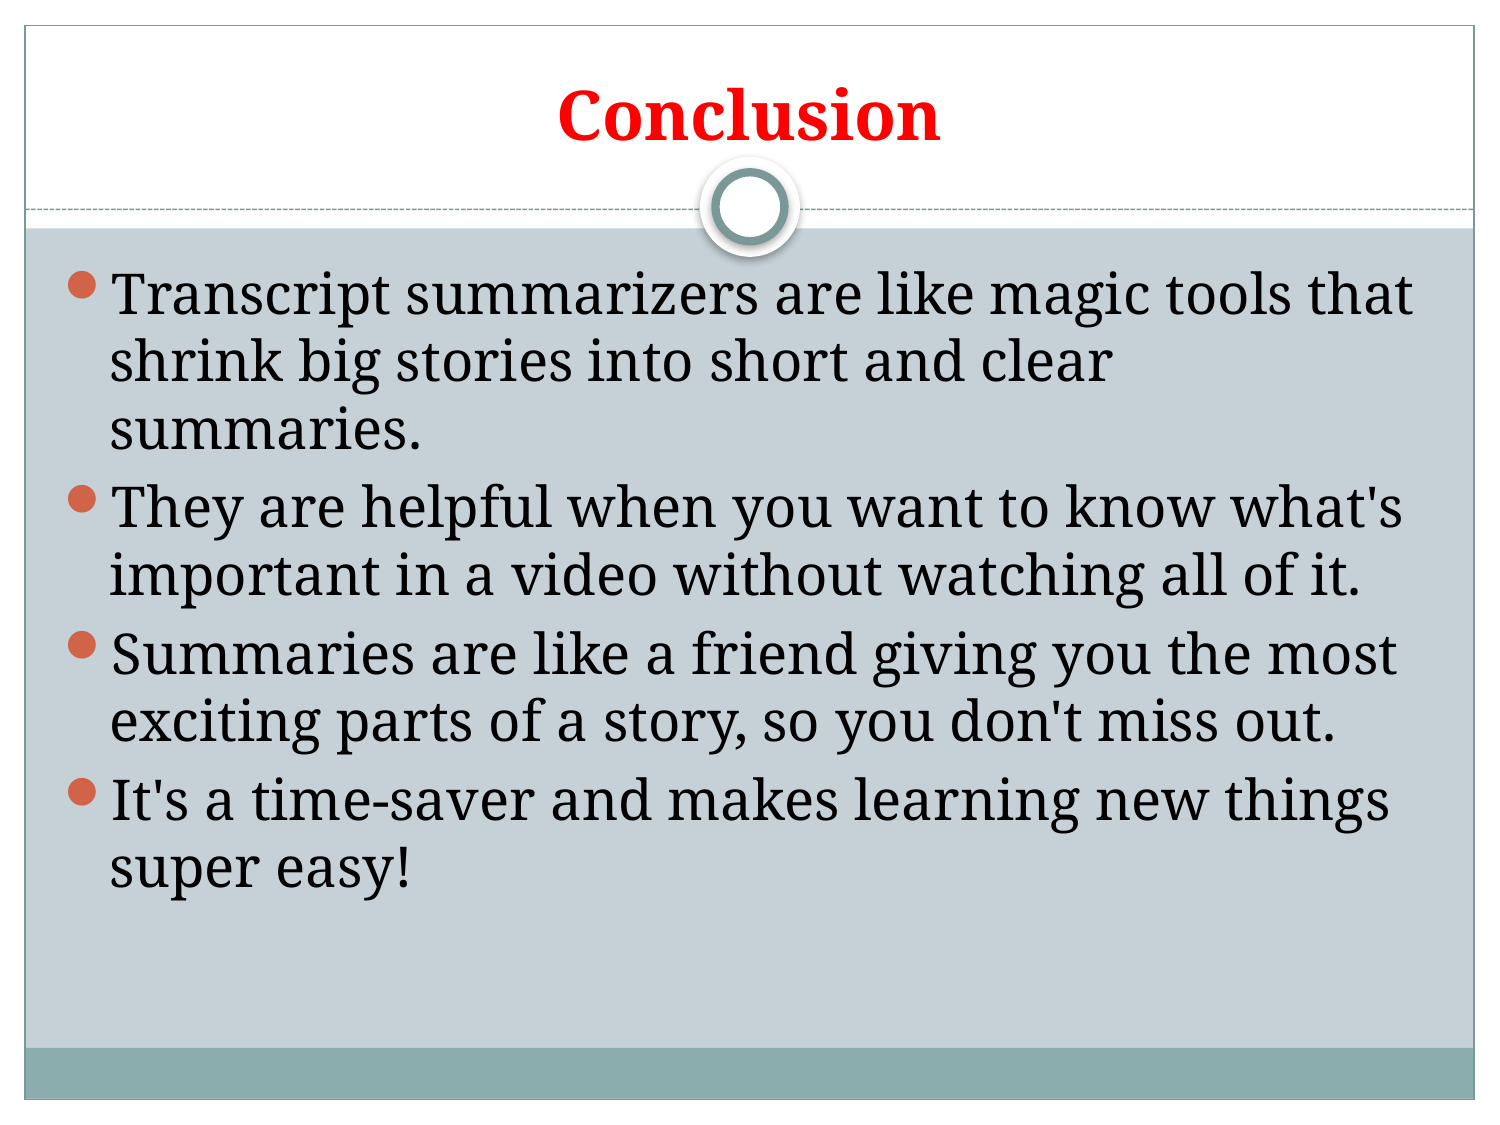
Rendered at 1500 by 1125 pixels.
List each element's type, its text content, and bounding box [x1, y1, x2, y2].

title Conclusion [49, 37, 1450, 162]
list Transcript summarizers are like magic tools that shrink big stories into short and clear summaries. They are helpful when you want to know what's important in a video without watching all of it. Summaries are like a friend giving you the most exciting parts of a story, so you don't miss out. It's a time-saver and makes learning new things super easy! [49, 250, 1445, 1001]
